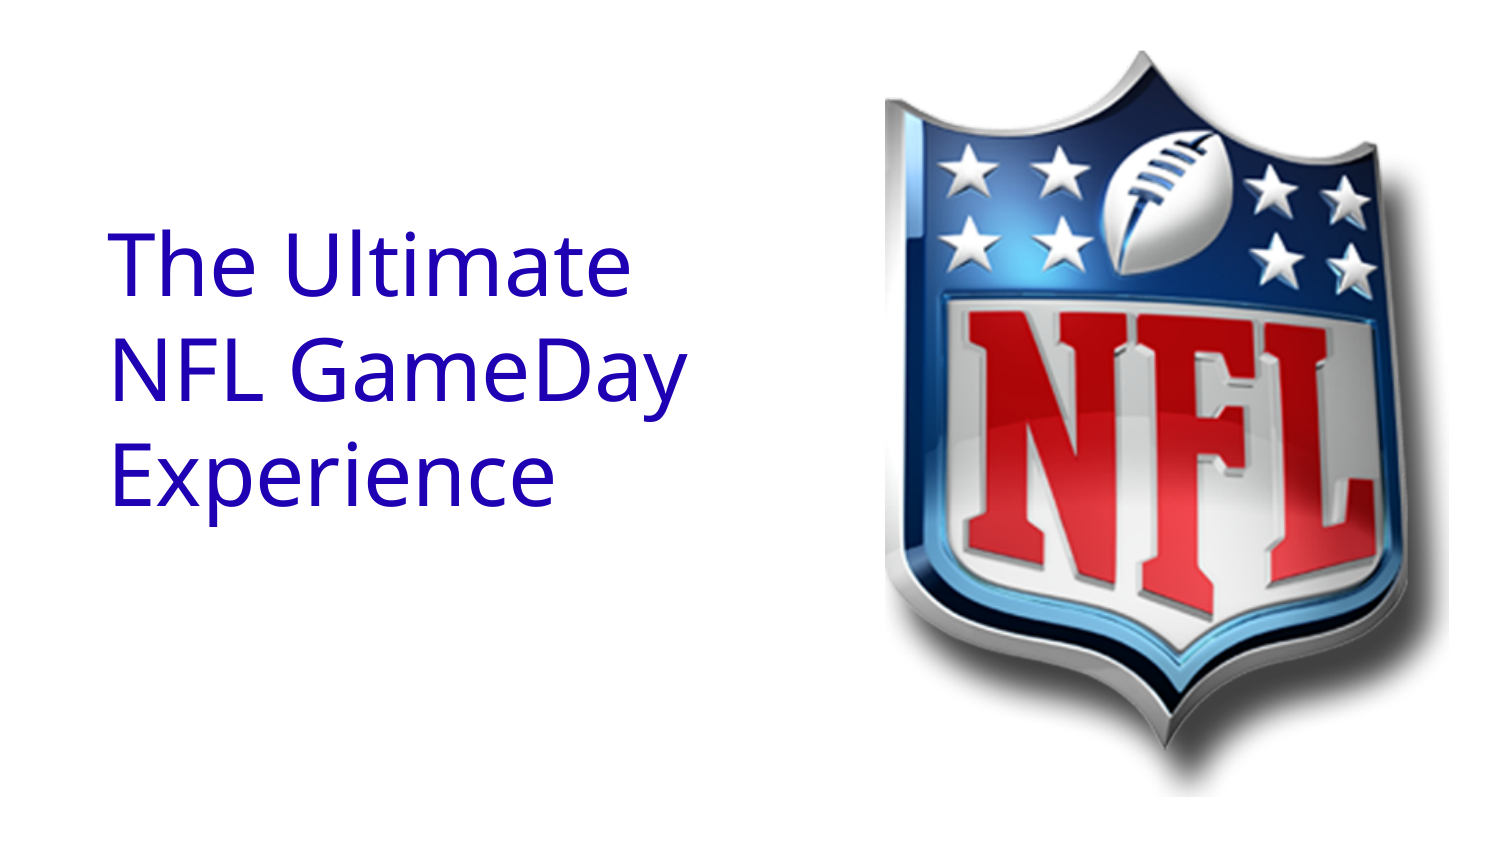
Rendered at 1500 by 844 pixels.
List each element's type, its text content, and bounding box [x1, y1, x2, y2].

list The Ultimate NFL GameDay Experience [92, 73, 822, 770]
picture [885, 46, 1449, 798]
